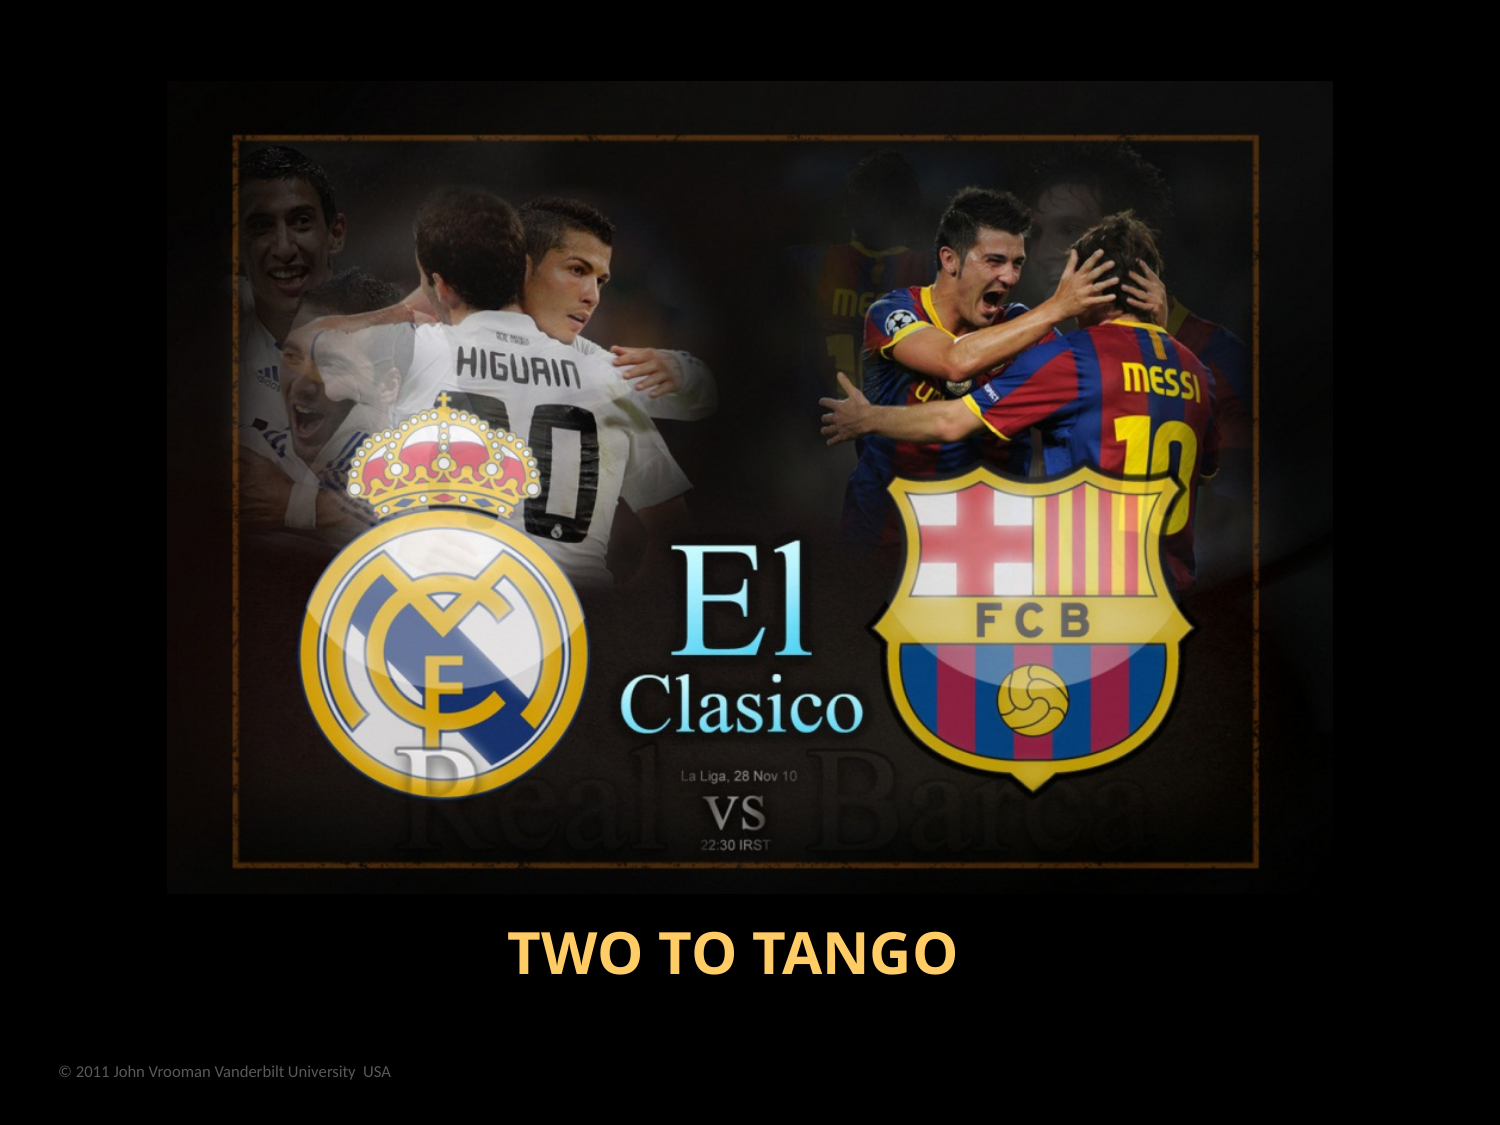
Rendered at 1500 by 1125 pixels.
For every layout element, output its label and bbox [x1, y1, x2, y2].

text_box [40, 81, 1333, 1089]
